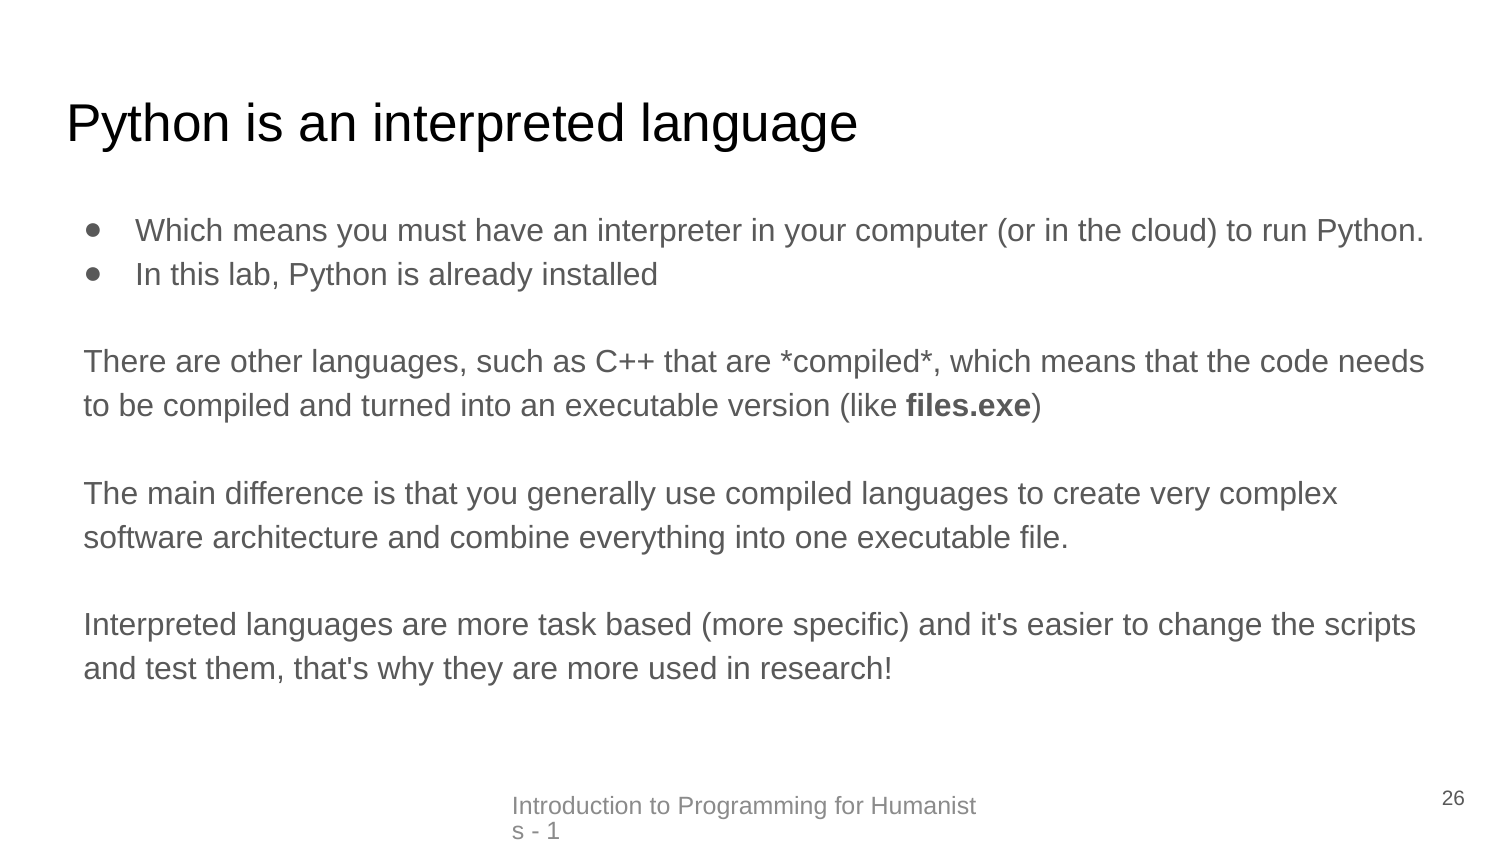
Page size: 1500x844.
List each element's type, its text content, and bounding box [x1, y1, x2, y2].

footer Introduction to Programming for Humanists - 1 [496, 782, 1004, 828]
list Which means you must have an interpreter in your computer (or in the cloud) to run Python. In this lab, Python is already installed There are other languages, such as C++ that are *compiled*, which means that the code needs to be compiled and turned into an executable version (like files.exe) The main difference is that you generally use compiled languages to create very complex software architecture and combine everything into one executable file. Interpreted languages are more task based (more specific) and it's easier to change the scripts and test them, that's why they are more used in research! [51, 189, 1449, 750]
title Python is an interpreted language [51, 72, 1449, 167]
slide_number 26 [1389, 764, 1480, 830]
